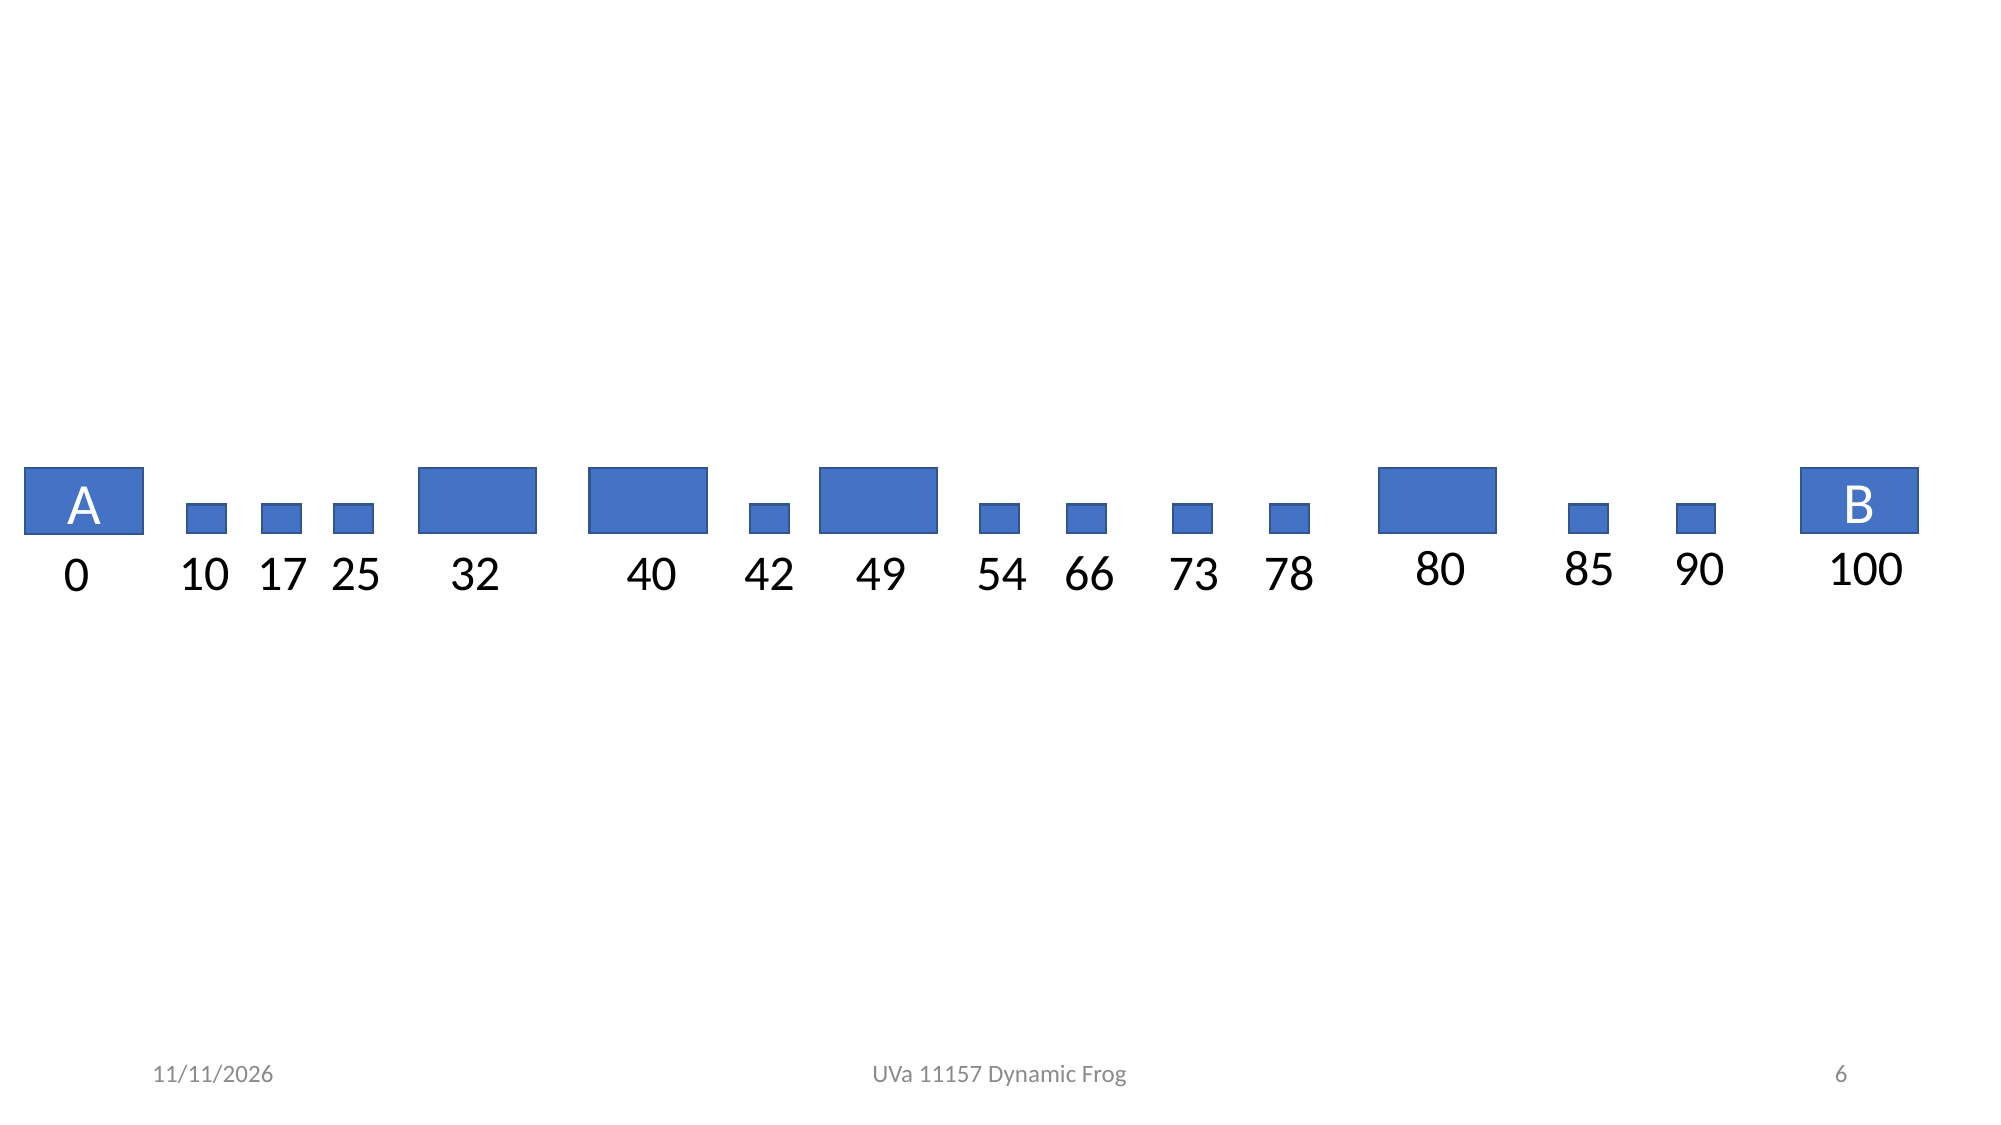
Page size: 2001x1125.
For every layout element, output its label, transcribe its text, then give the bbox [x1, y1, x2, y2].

text_box 17 [242, 533, 315, 608]
text_box 42 [729, 533, 811, 608]
text_box 40 [611, 533, 693, 608]
text_box 66 [1049, 533, 1131, 608]
text_box 80 [1400, 528, 1482, 603]
text_box 78 [1249, 533, 1331, 608]
text_box 10 [164, 533, 242, 608]
text_box B [1800, 467, 1919, 534]
text_box [186, 503, 227, 533]
text_box [1378, 467, 1497, 534]
text_box 90 [1659, 528, 1769, 603]
text_box [1269, 503, 1310, 533]
text_box [1676, 503, 1716, 528]
text_box 32 [434, 533, 516, 608]
text_box 49 [840, 533, 922, 608]
slide_number 6 [1412, 1042, 1863, 1103]
text_box 100 [1812, 528, 1923, 603]
text_box 25 [315, 533, 397, 608]
text_box [1066, 503, 1107, 533]
text_box [418, 467, 537, 534]
text_box [749, 503, 790, 533]
text_box [979, 503, 1020, 533]
text_box 0 [49, 534, 130, 610]
footer UVa 11157 Dynamic Frog [662, 1042, 1338, 1103]
text_box [1568, 503, 1609, 528]
text_box [588, 467, 708, 534]
text_box 73 [1153, 533, 1235, 608]
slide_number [137, 1042, 588, 1103]
text_box [1172, 503, 1213, 533]
text_box [333, 503, 374, 533]
text_box [819, 467, 938, 534]
text_box 54 [961, 533, 1043, 608]
text_box A [24, 467, 144, 535]
text_box [261, 503, 302, 533]
text_box 85 [1549, 528, 1631, 603]
